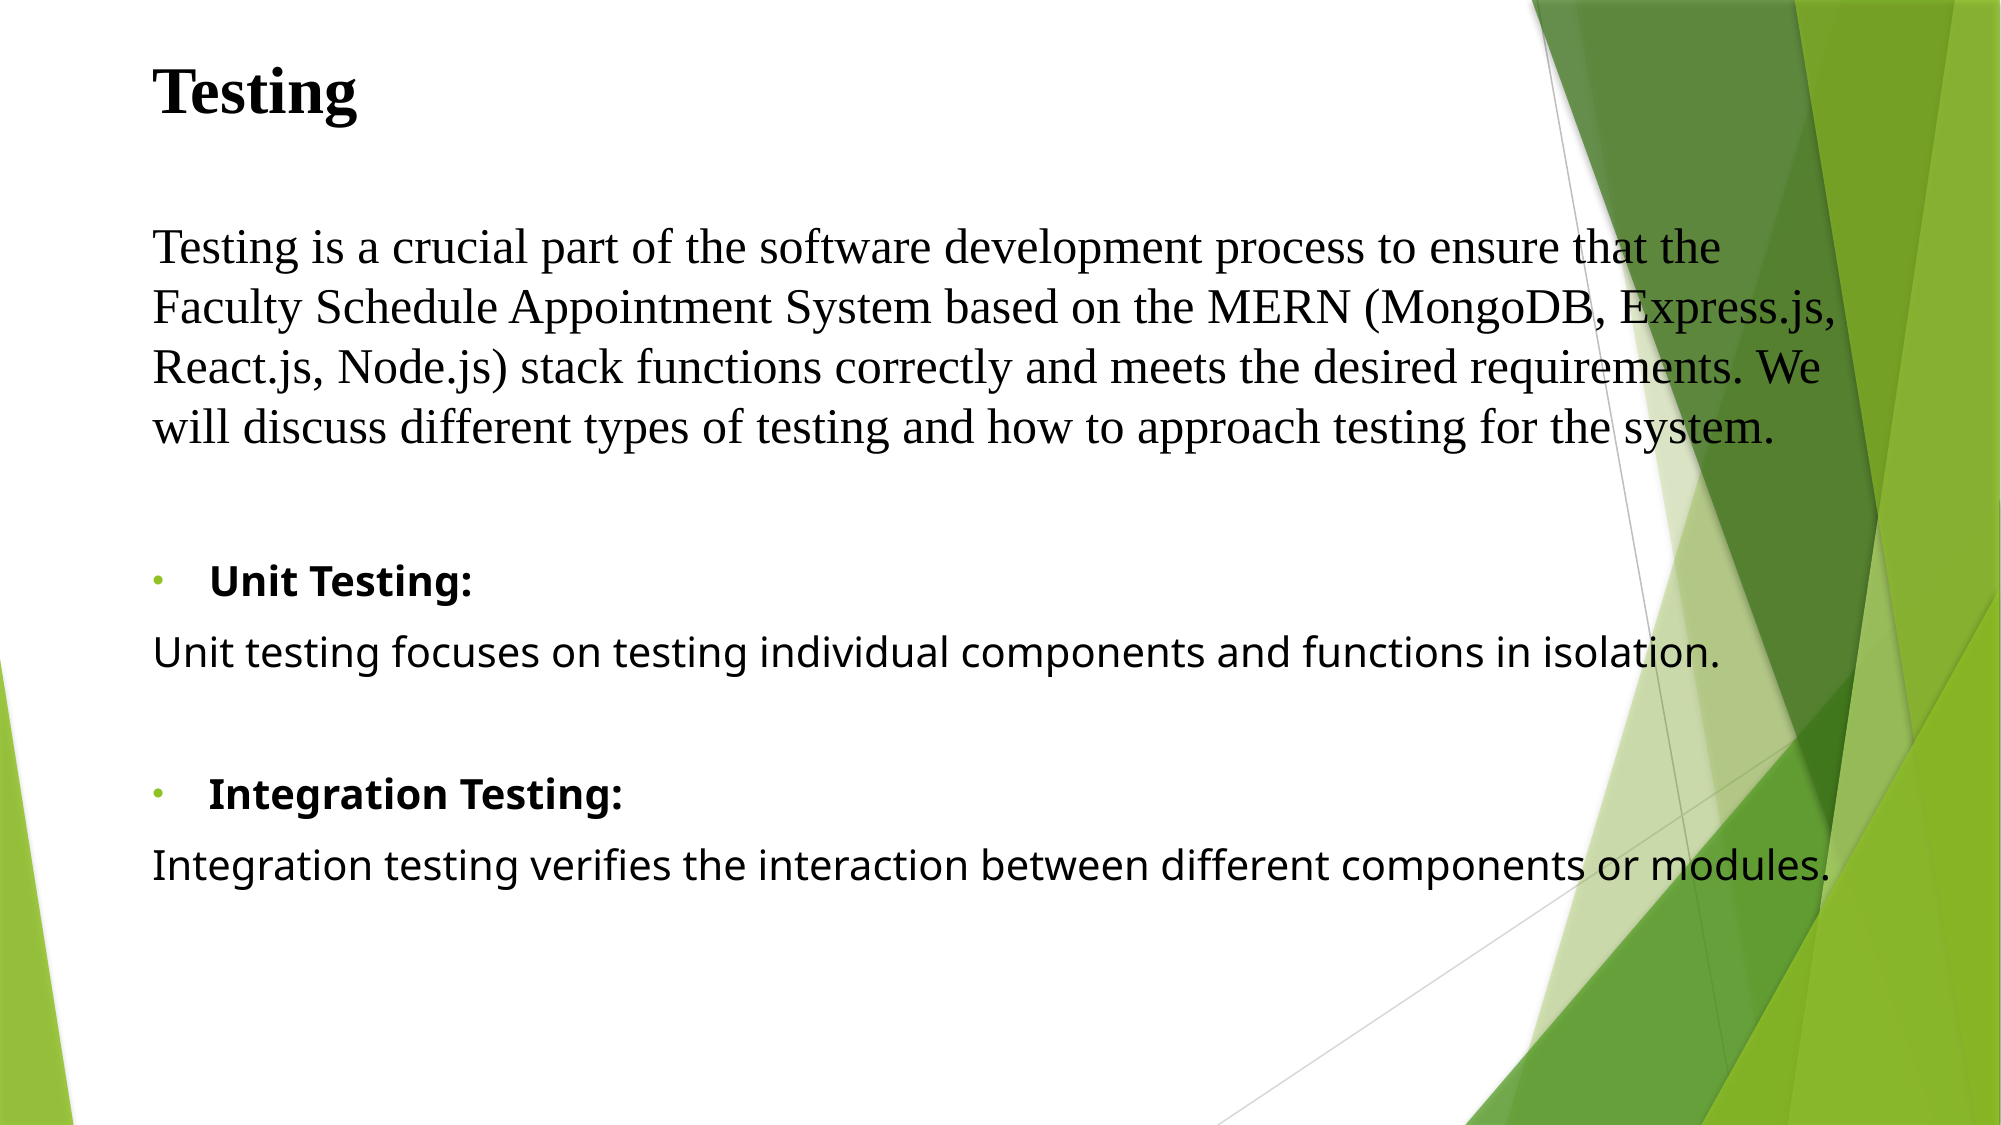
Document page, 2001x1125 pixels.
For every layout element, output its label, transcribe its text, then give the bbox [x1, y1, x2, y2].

list Testing Testing is a crucial part of the software development process to ensure that the Faculty Schedule Appointment System based on the MERN (MongoDB, Express.js, React.js, Node.js) stack functions correctly and meets the desired requirements. We will discuss different types of testing and how to approach testing for the system. Unit Testing: Unit testing focuses on testing individual components and functions in isolation. Integration Testing: Integration testing verifies the interaction between different components or modules. [137, 39, 1863, 1014]
